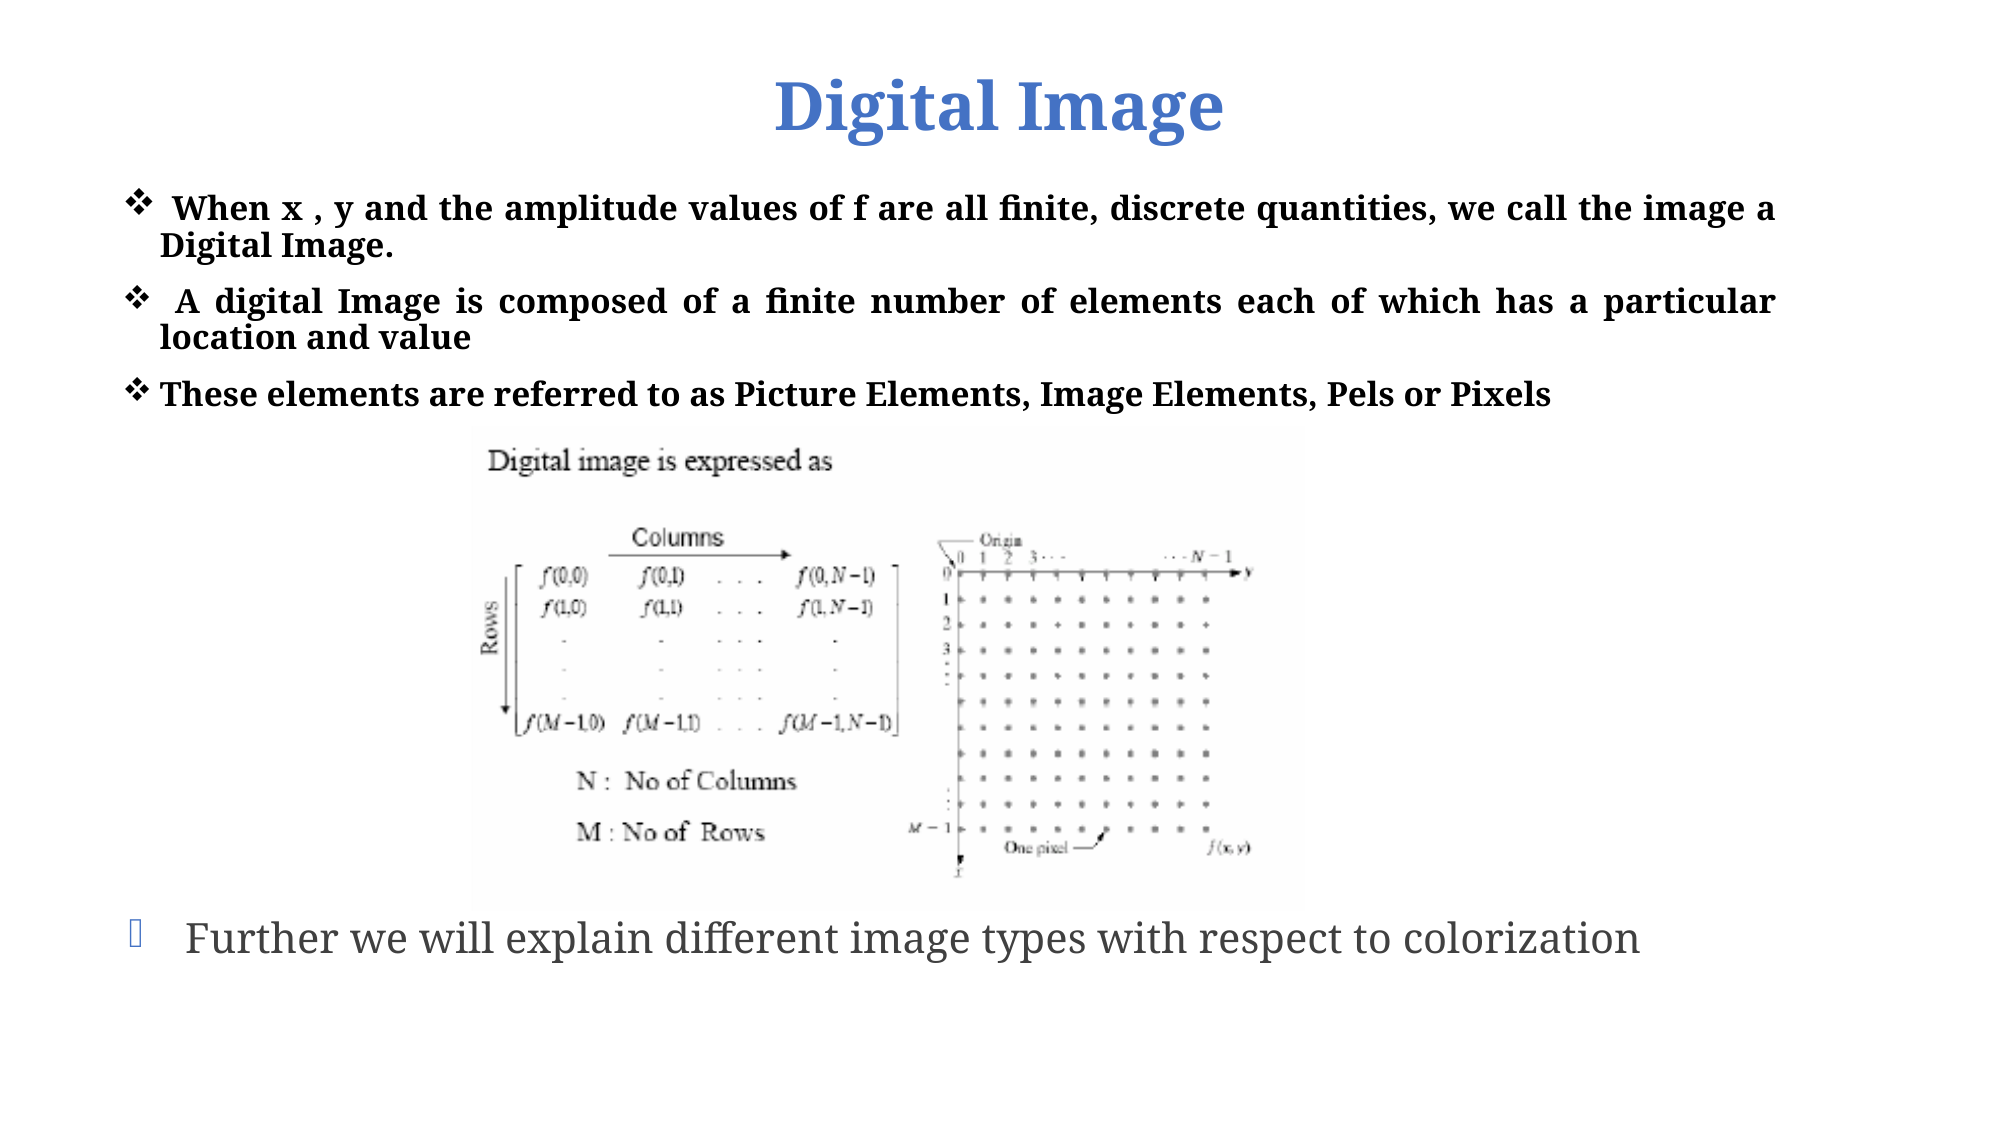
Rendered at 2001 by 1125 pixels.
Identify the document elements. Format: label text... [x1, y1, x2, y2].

picture [471, 426, 1305, 911]
list When x , y and the amplitude values of f are all finite, discrete quantities, we call the image a Digital Image. A digital Image is composed of a finite number of elements each of which has a particular location and value These elements are referred to as Picture Elements, Image Elements, Pels or Pixels [107, 180, 1794, 856]
title Digital Image [459, 37, 1541, 180]
text_box Further we will explain different image types with respect to colorization [113, 910, 1749, 1023]
